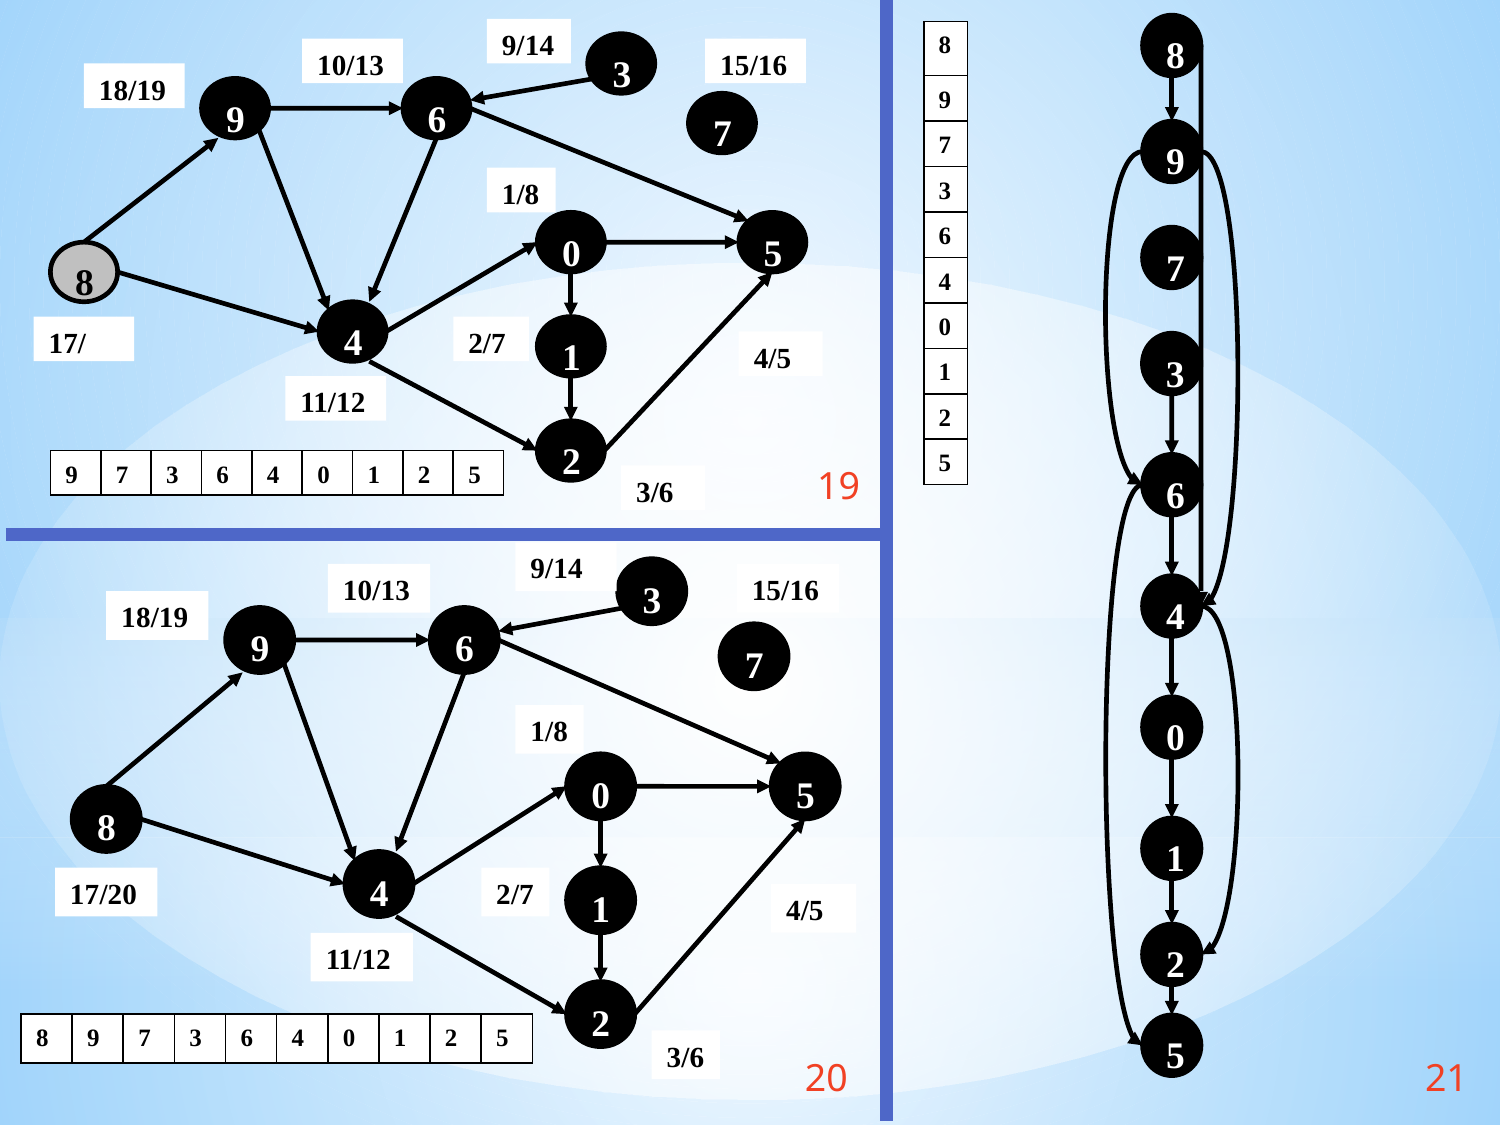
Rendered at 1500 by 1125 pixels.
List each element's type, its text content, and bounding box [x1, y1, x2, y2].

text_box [0, 18, 823, 526]
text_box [891, 0, 1500, 1122]
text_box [20, 544, 857, 1096]
text_box 20 [790, 1046, 863, 1107]
text_box 19 [828, 454, 873, 515]
